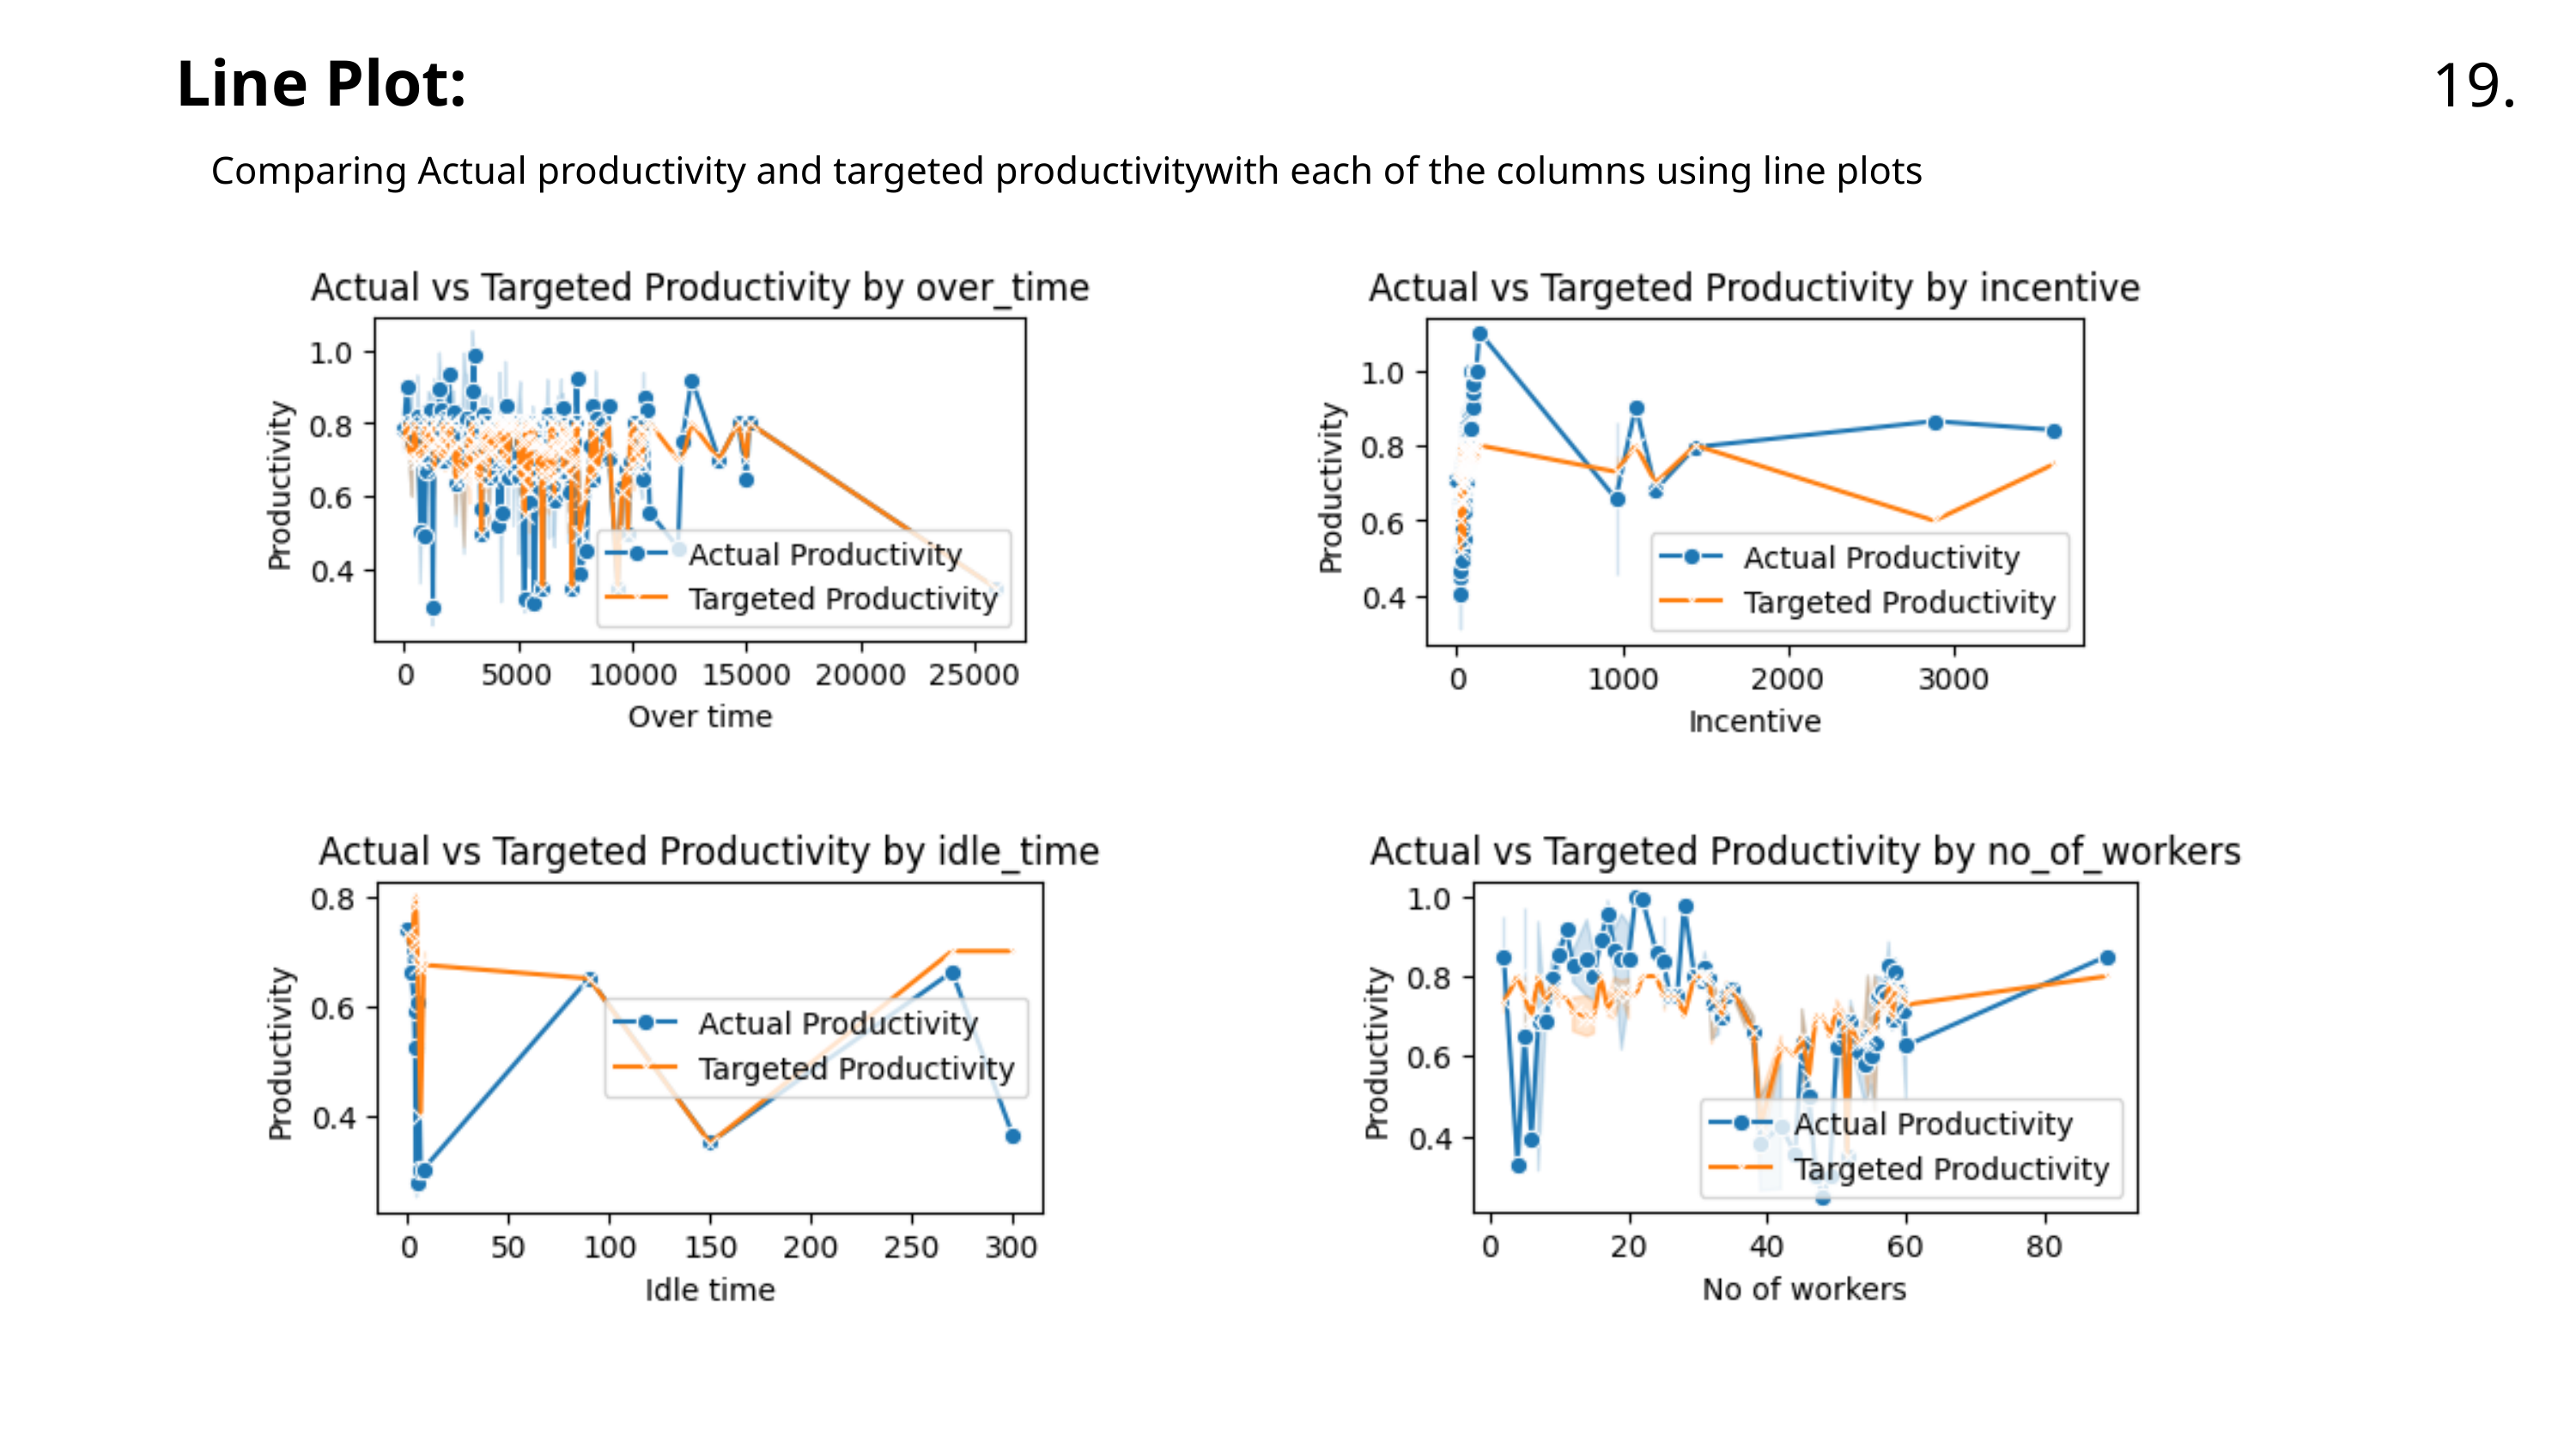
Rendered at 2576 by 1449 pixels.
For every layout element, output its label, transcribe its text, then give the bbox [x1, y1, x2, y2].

text_box [246, 814, 1122, 1327]
text_box [1297, 251, 2162, 758]
text_box [246, 251, 1109, 753]
text_box 19. [2431, 33, 2519, 119]
text_box Comparing Actual productivity and targeted productivitywith each of the columns using line plots [0, 139, 2164, 192]
text_box Line Plot: [0, 30, 1043, 119]
text_box [1343, 814, 2262, 1326]
